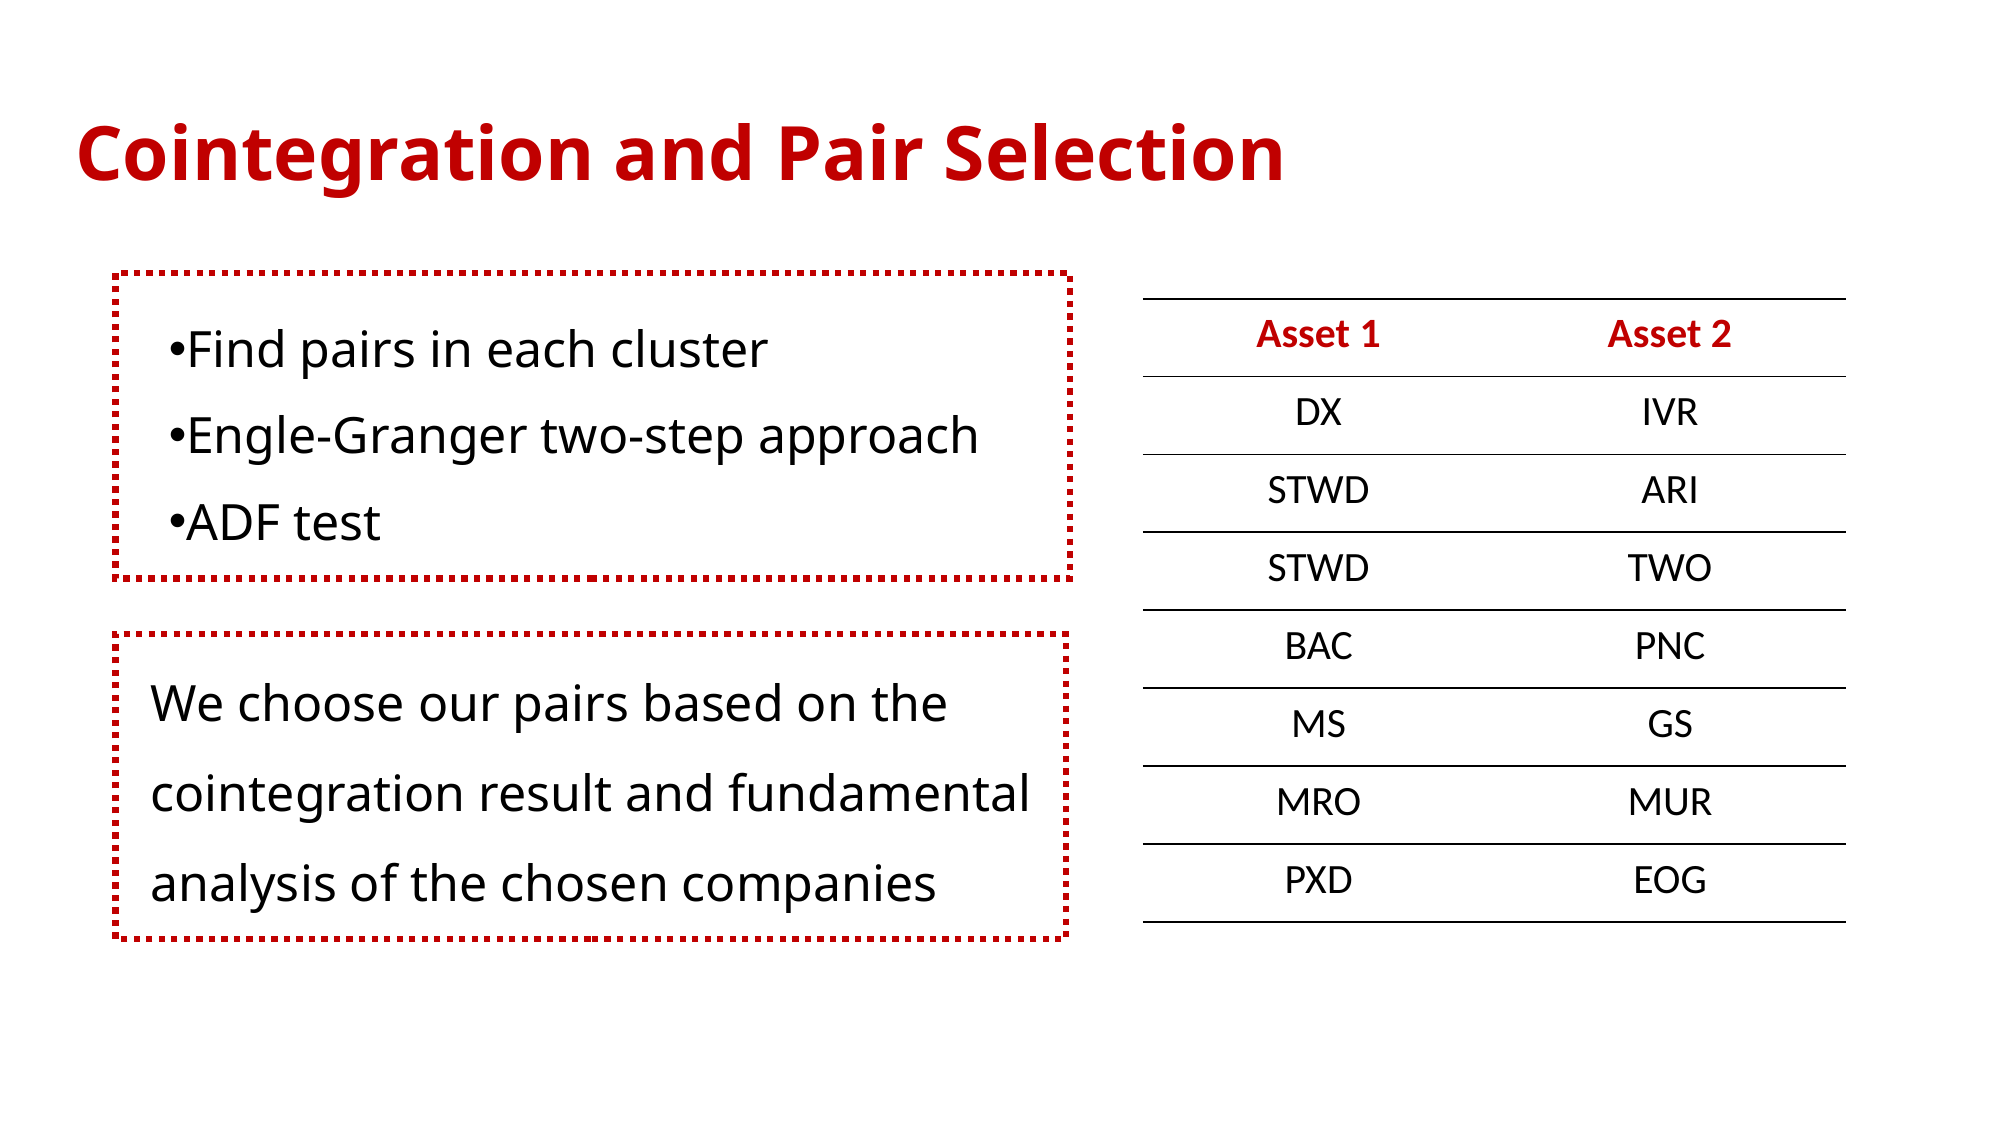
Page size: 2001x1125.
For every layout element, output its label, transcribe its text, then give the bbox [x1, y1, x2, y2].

table_cell MRO [1143, 767, 1494, 843]
table_header Asset 2 [1494, 300, 1846, 376]
table_cell GS [1494, 689, 1846, 765]
table_cell BAC [1143, 611, 1494, 687]
text_box CV [114, 633, 1067, 940]
table_cell ARI [1494, 455, 1846, 531]
table_cell IVR [1494, 377, 1846, 454]
table_cell DX [1143, 377, 1494, 454]
table_cell PNC [1494, 611, 1846, 687]
text_box Cointegration and Pair Selection [60, 47, 1786, 265]
table_cell STWD [1143, 533, 1494, 609]
table_cell MS [1143, 689, 1494, 765]
table_cell STWD [1143, 455, 1494, 531]
table_cell EOG [1494, 845, 1846, 921]
table_cell TWO [1494, 533, 1846, 609]
table_header Asset 1 [1143, 300, 1494, 376]
table_cell PXD [1143, 845, 1494, 921]
text_box CV [114, 272, 1071, 580]
table_cell MUR [1494, 767, 1846, 843]
text_box Find pairs in each cluster Engle-Granger two-step approach ADF test [154, 304, 1071, 558]
text_box We choose our pairs based on the cointegration result and fundamental analysis of the chosen companies [135, 633, 1071, 919]
